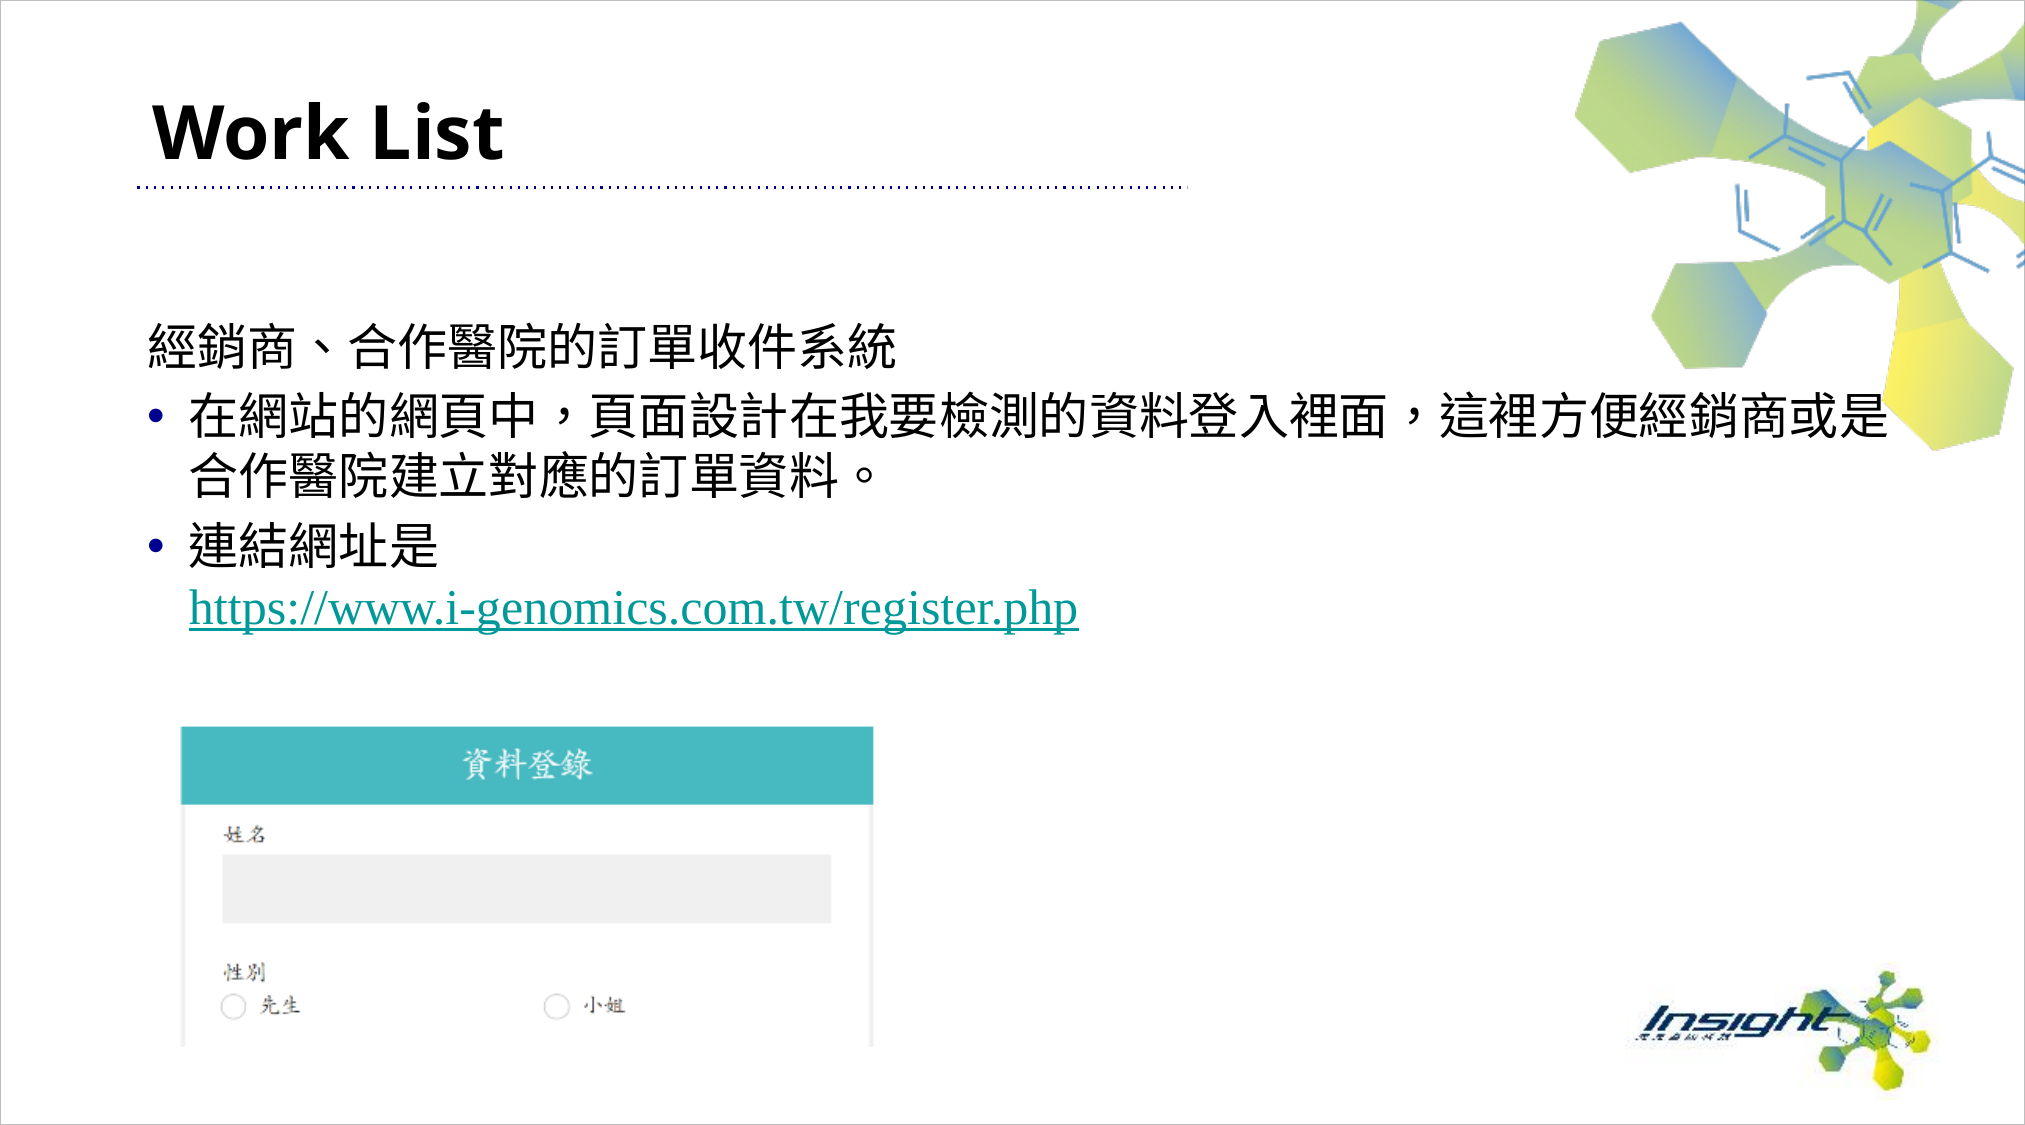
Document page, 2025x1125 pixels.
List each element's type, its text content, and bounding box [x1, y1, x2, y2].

picture [1625, 962, 1940, 1100]
title Work List [137, 77, 1550, 237]
picture [137, 690, 926, 1047]
list 經銷商、合作醫院的訂單收件系統 在網站的網頁中，頁面設計在我要檢測的資料登入裡面，這裡方便經銷商或是合作醫院建立對應的訂單資料。 連結網址是 https://www.i-genomics.com.tw/register.php [132, 237, 1933, 980]
picture [1550, 0, 2025, 475]
